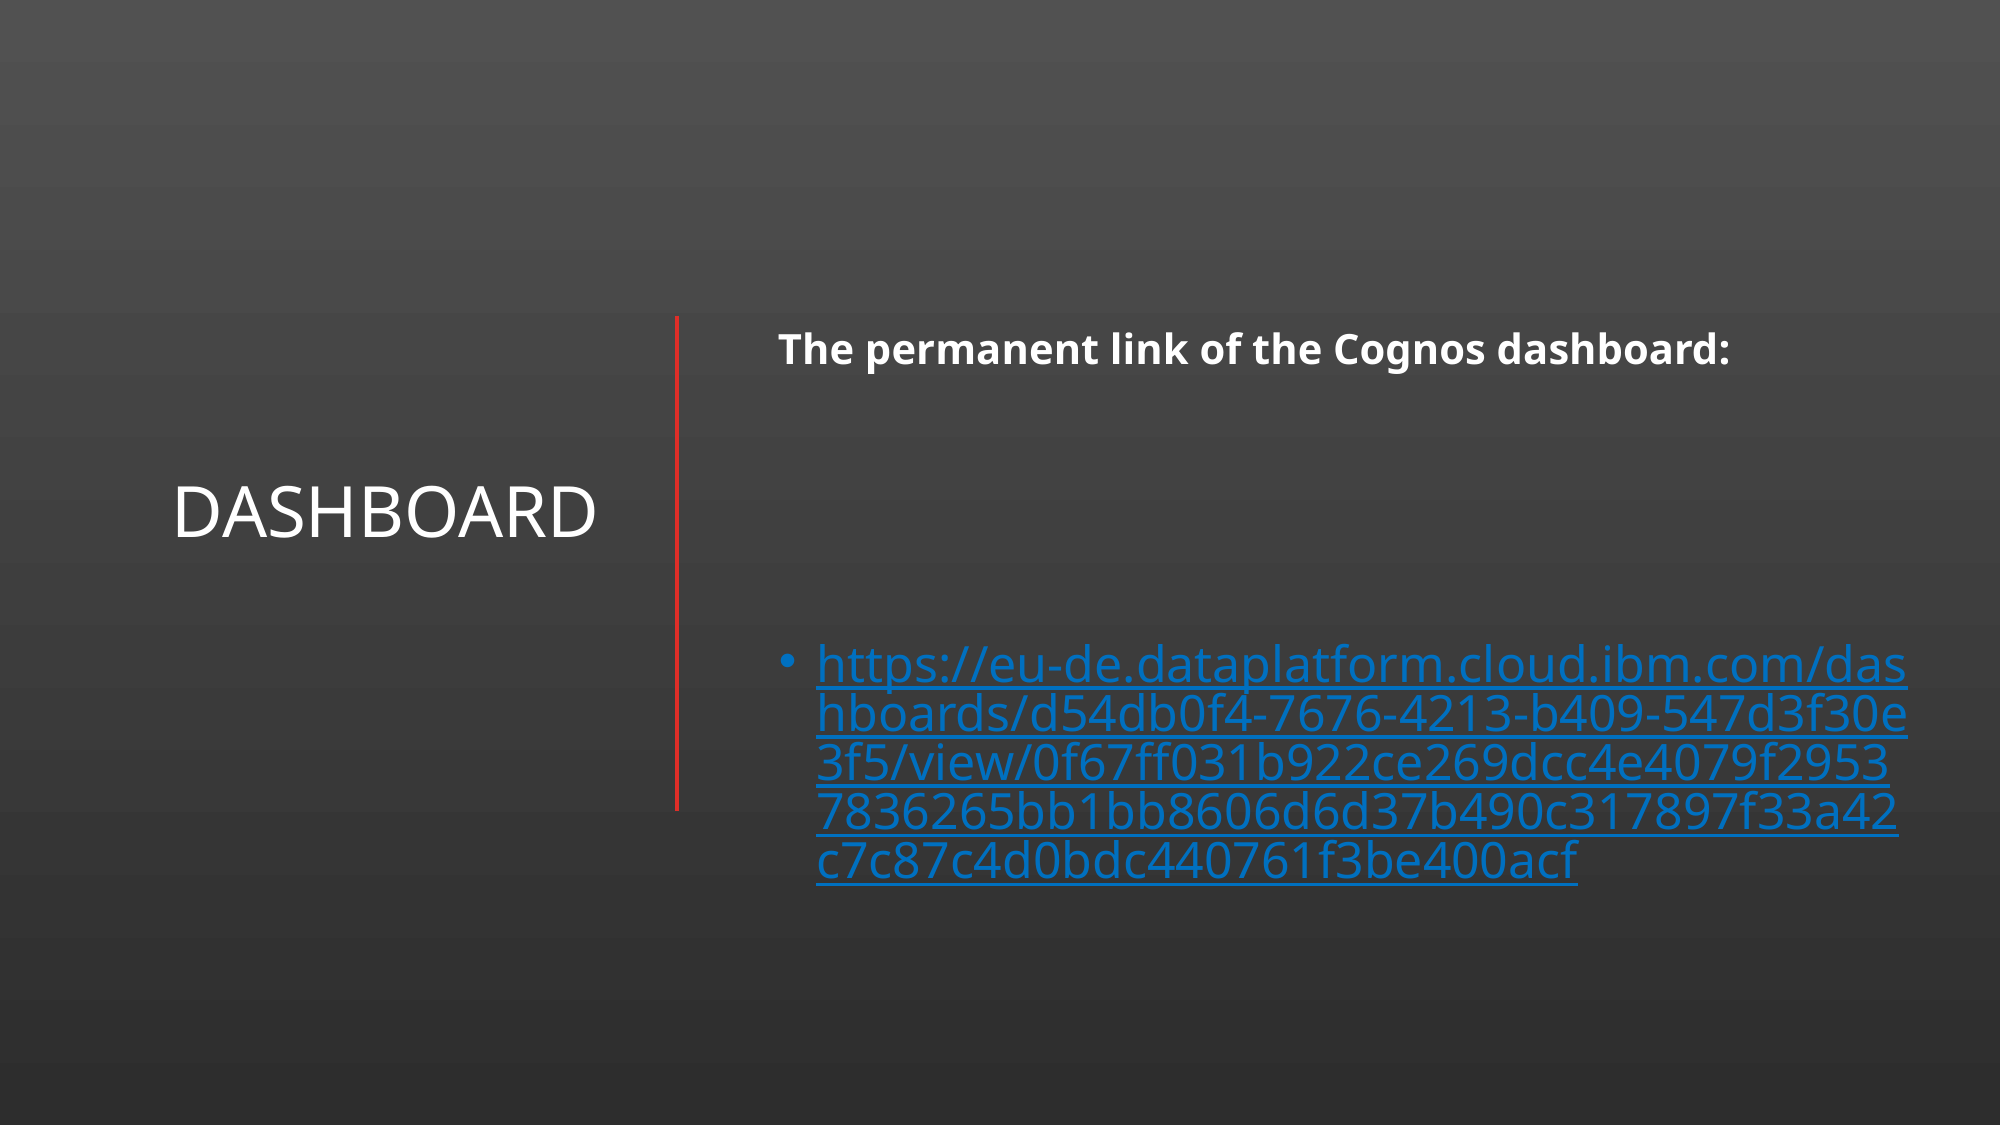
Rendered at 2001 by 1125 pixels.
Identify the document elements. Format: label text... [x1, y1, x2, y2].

text_box [0, 0, 2000, 1125]
list https://eu-de.dataplatform.cloud.ibm.com/dashboards/d54db0f4-7676-4213-b409-547d3f30e3f5/view/0f67ff031b922ce269dcc4e4079f29537836265bb1bb8606d6d37b490c317897f33a42c7c87c4d0bdc440761f3be400acf [764, 420, 1927, 908]
title DASHBOARD [112, 125, 633, 981]
text_box The permanent link of the Cognos dashboard: [762, 315, 1964, 381]
